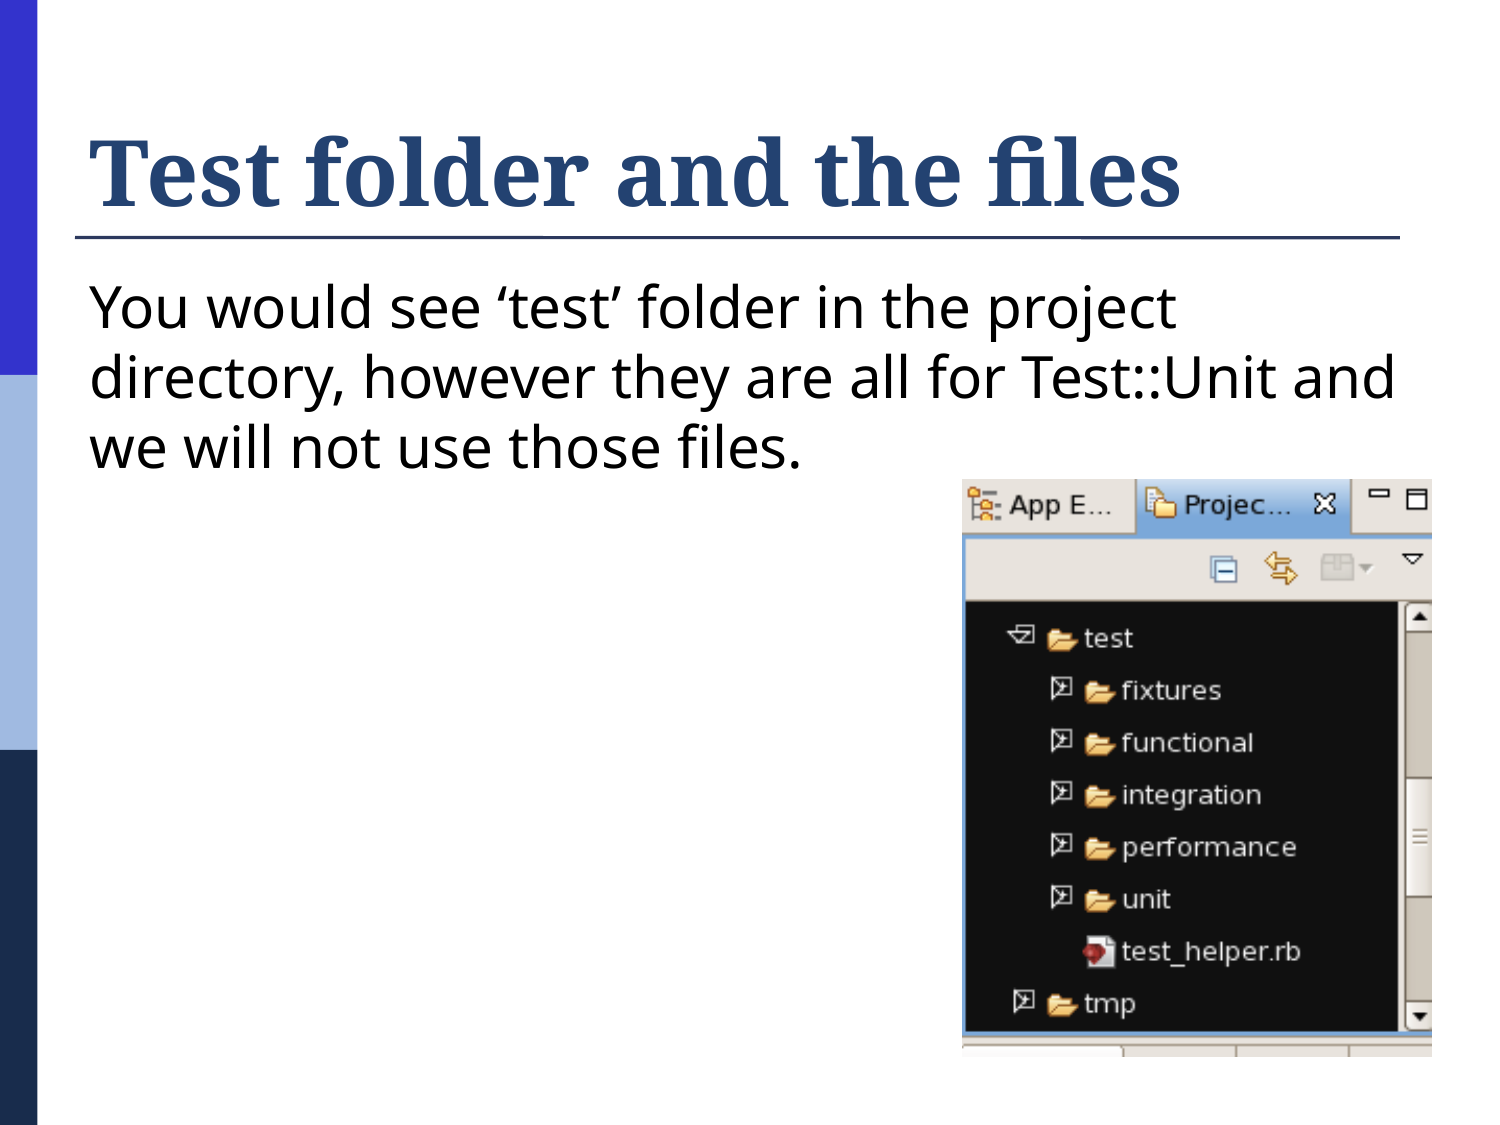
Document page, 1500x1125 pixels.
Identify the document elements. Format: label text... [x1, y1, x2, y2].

picture [962, 479, 1432, 1058]
title Test folder and the files [75, 0, 1425, 233]
list You would see ‘test’ folder in the project directory, however they are all for Test::Unit and we will not use those files. [75, 262, 1425, 1006]
